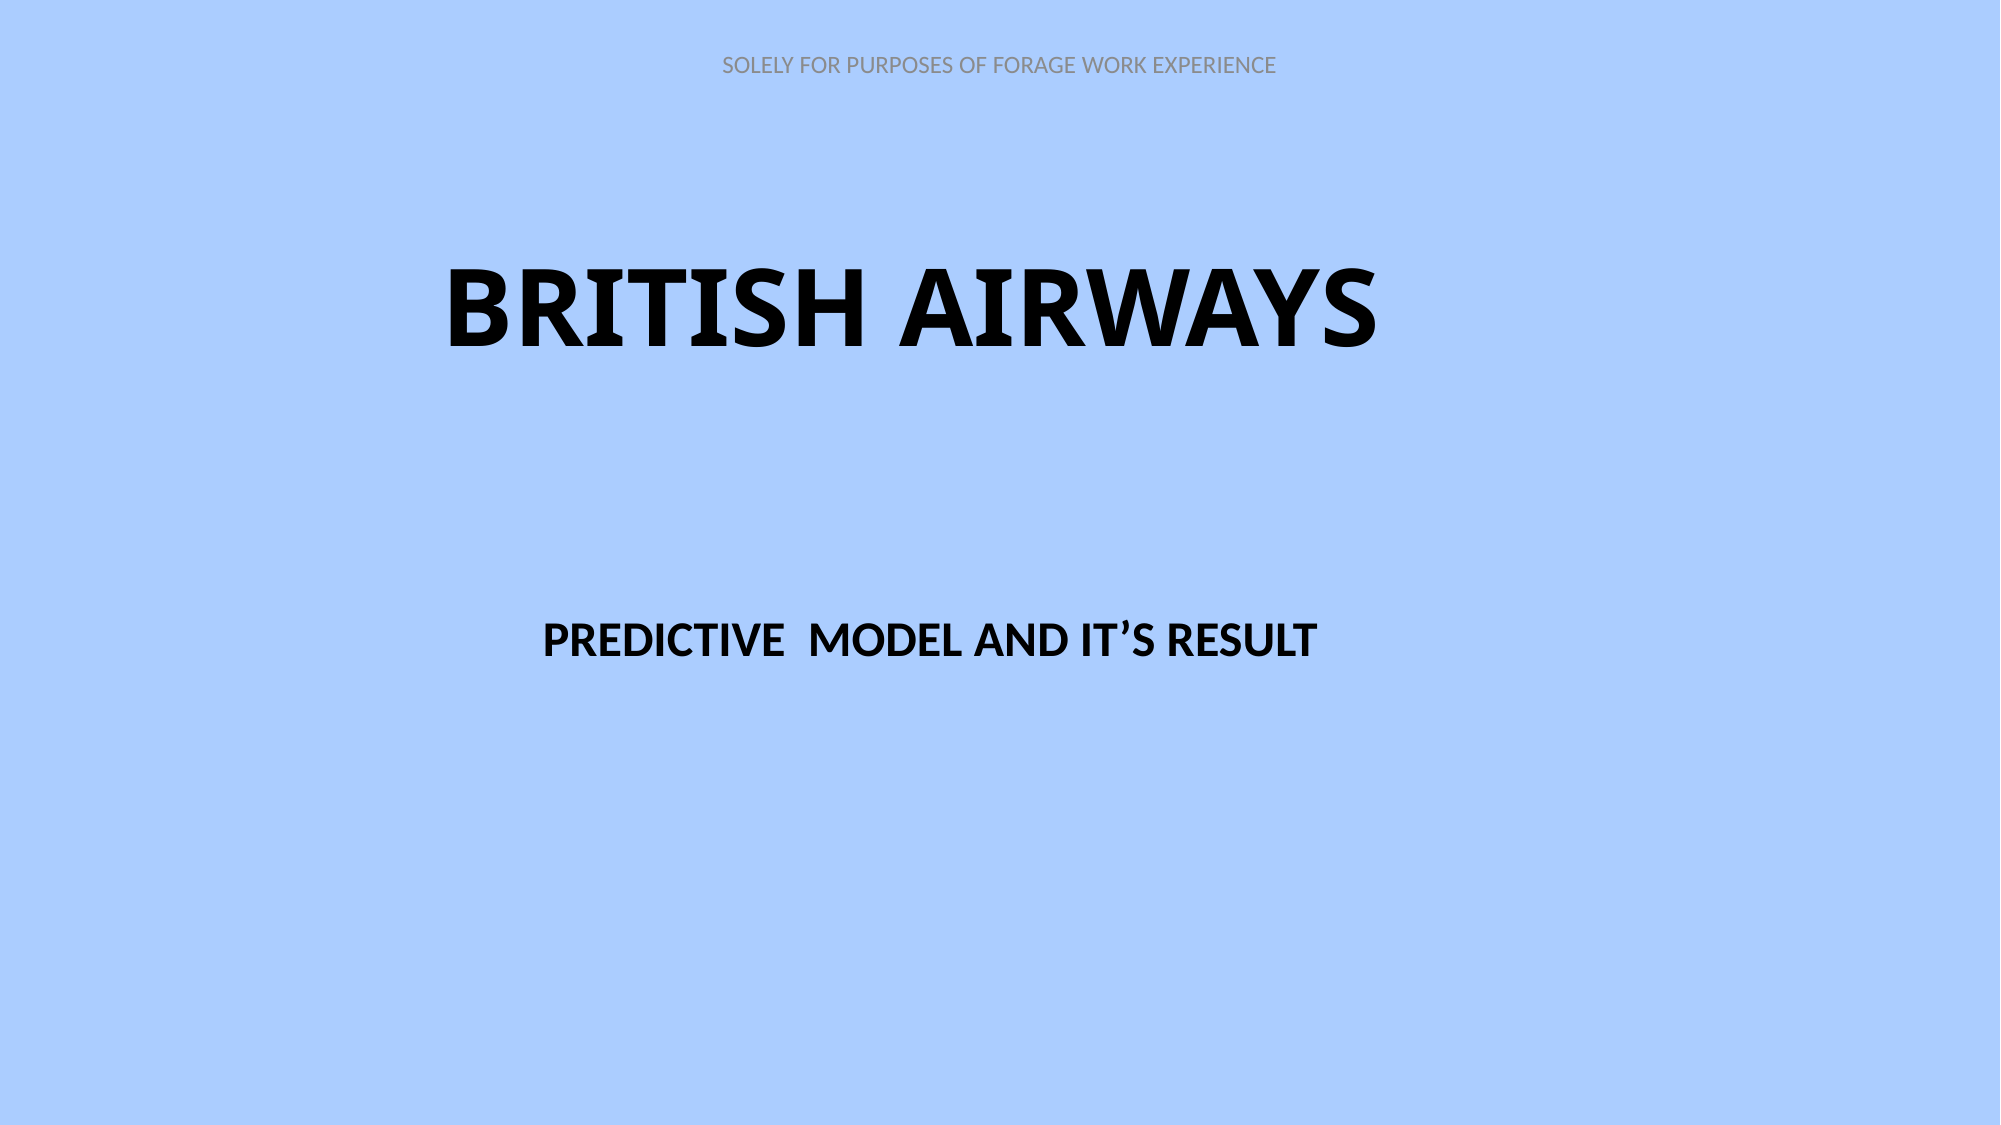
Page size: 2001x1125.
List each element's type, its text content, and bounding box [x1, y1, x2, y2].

subtitle PREDICTIVE MODEL AND IT’S RESULT [174, 605, 1675, 738]
title BRITISH AIRWAYS [174, 245, 1675, 378]
